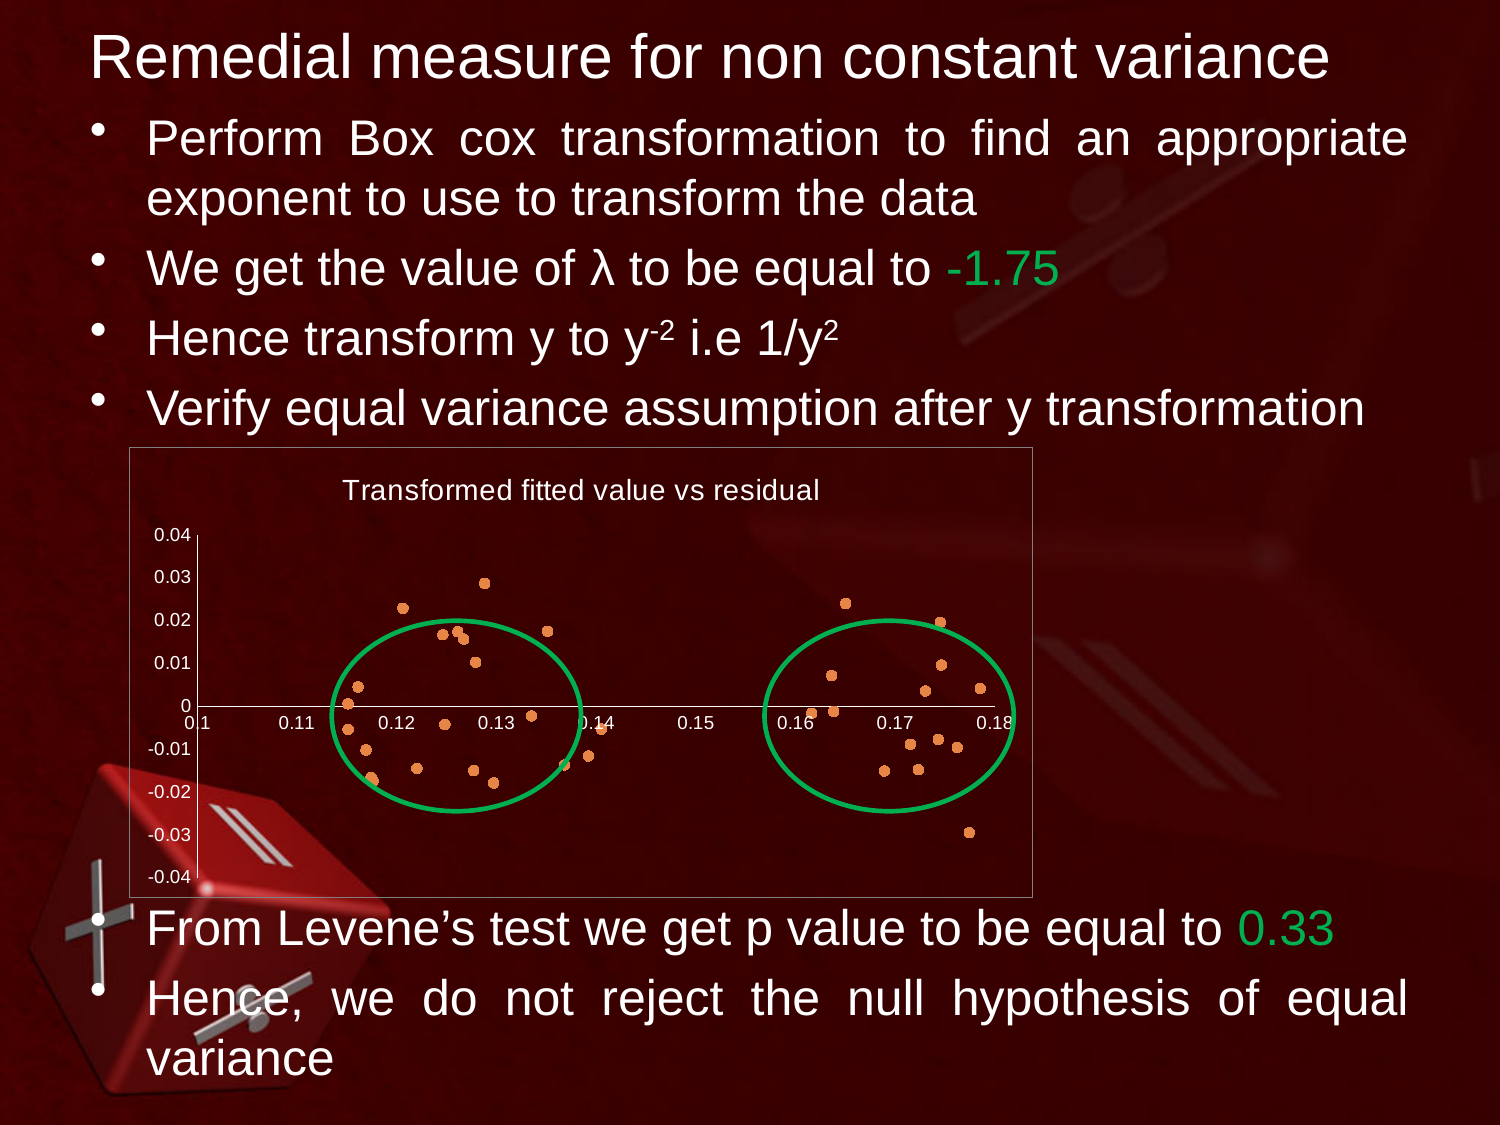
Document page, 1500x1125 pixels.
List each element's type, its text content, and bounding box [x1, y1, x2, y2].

picture [0, 0, 1500, 1125]
chart [129, 447, 1033, 898]
title Remedial measure for non constant variance [74, 0, 1425, 98]
list Perform Box cox transformation to find an appropriate exponent to use to transform the data We get the value of λ to be equal to -1.75 Hence transform y to y-2 i.e 1/y2 Verify equal variance assumption after y transformation From Levene’s test we get p value to be equal to 0.33 Hence, we do not reject the null hypothesis of equal variance [74, 98, 1425, 1019]
